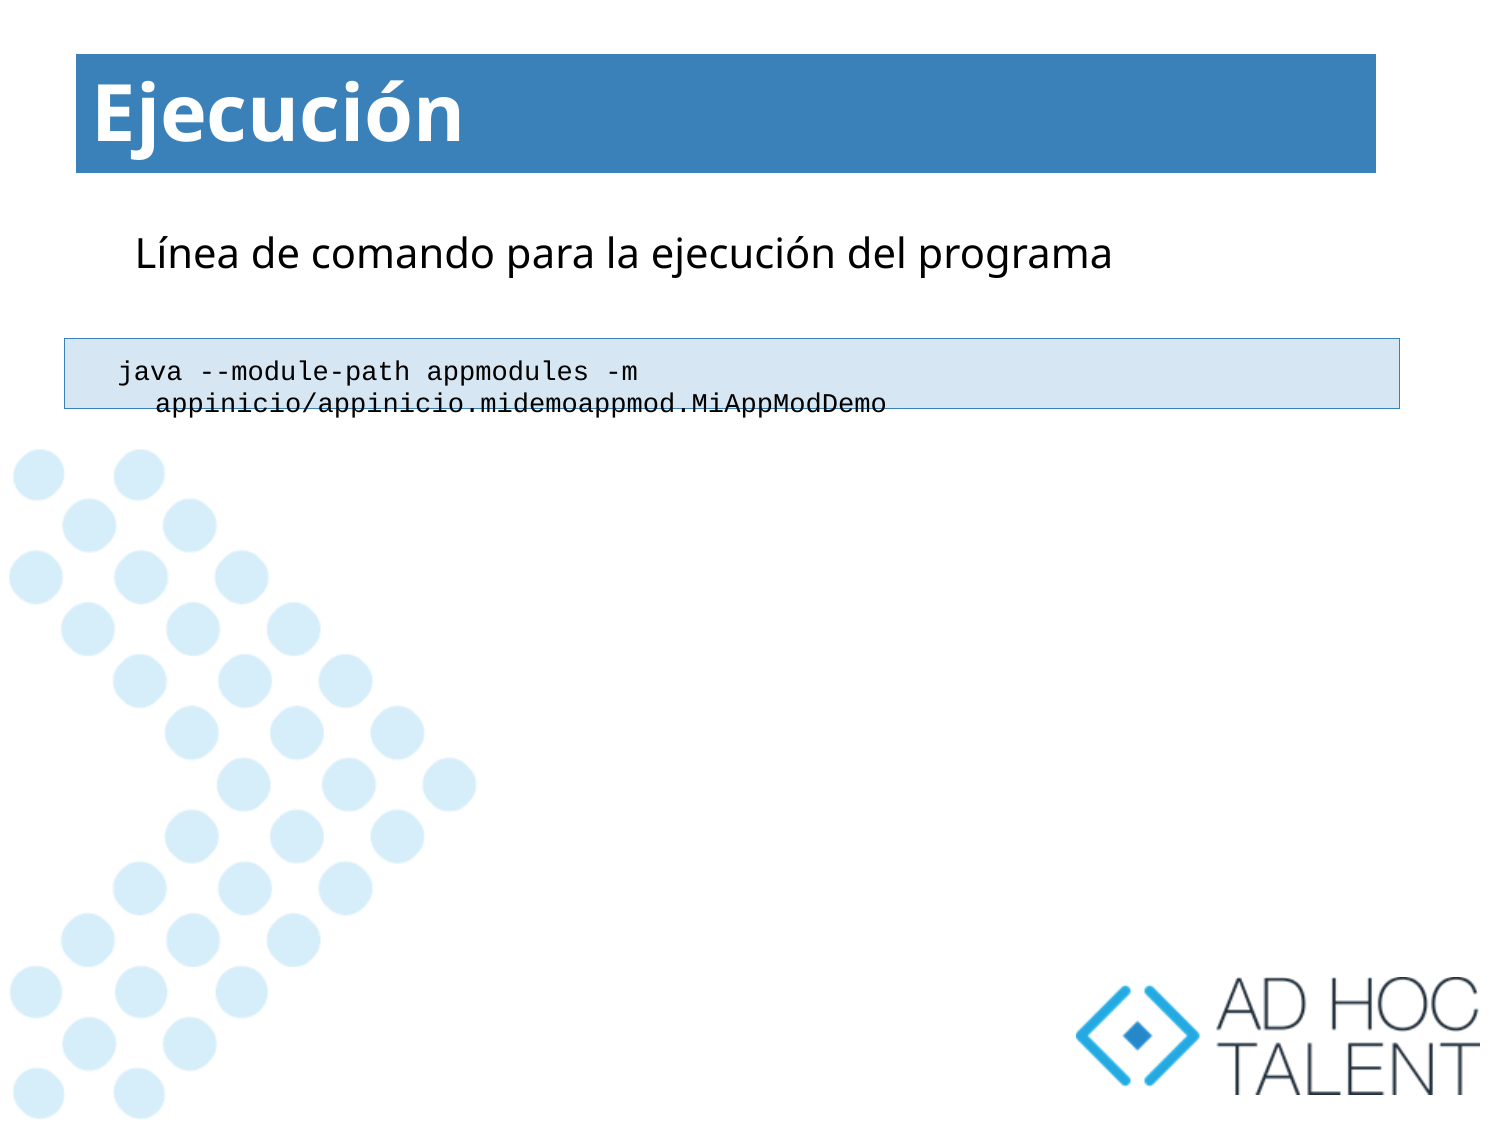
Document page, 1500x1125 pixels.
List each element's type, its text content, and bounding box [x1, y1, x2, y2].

text_box Línea de comando para la ejecución del programa [119, 219, 1129, 285]
title Ejecución [76, 54, 1376, 173]
list java --module-path appmodules -m appinicio/appinicio.midemoappmod.MiAppModDemo [64, 338, 1400, 409]
picture [1076, 977, 1480, 1095]
